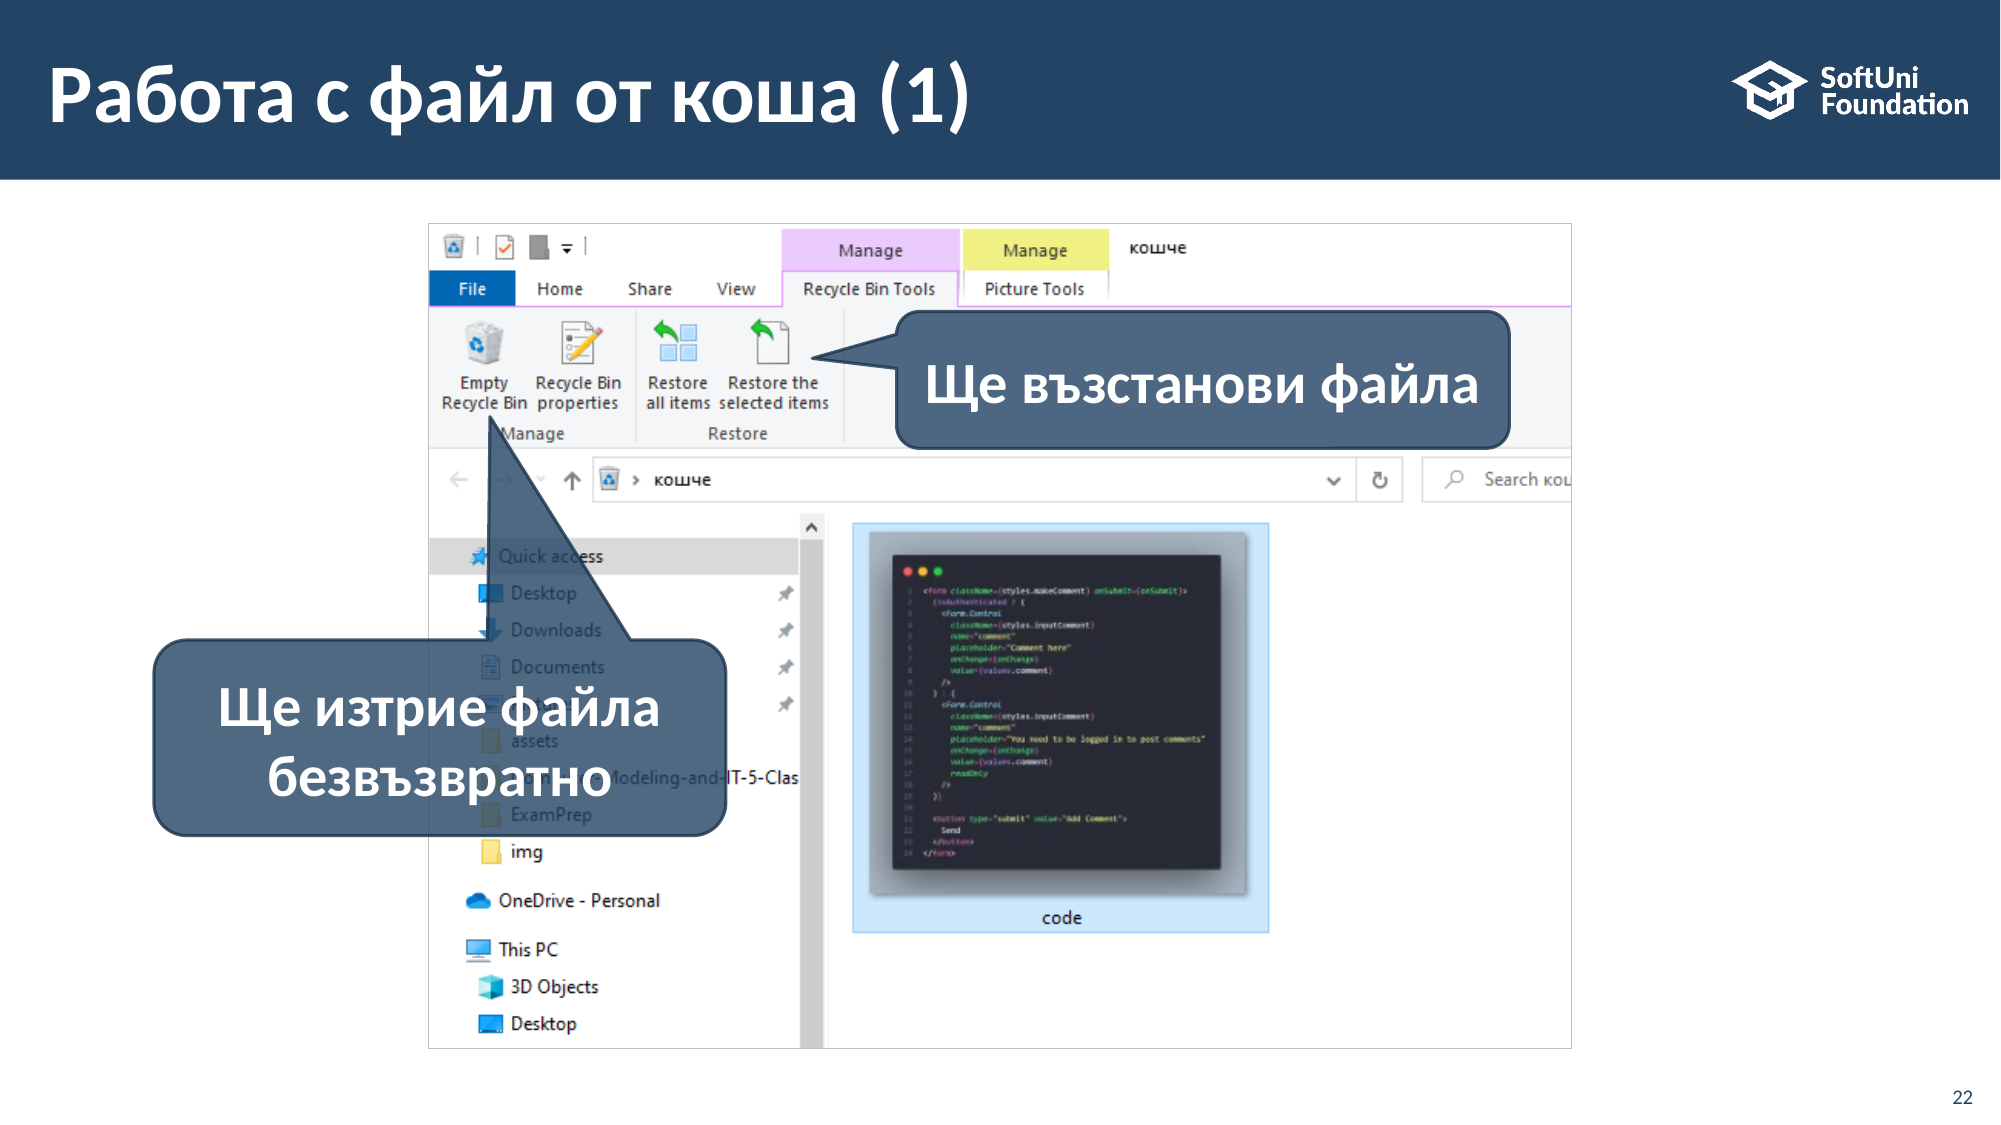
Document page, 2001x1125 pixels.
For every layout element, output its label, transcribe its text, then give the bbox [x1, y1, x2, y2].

title Работа с файл от коша (1) [31, 16, 1716, 162]
text_box Ще изтрие файла безвъзвратно [151, 637, 423, 838]
slide_number 22 [1927, 1067, 1989, 1117]
picture [1731, 60, 1968, 120]
picture [428, 223, 1572, 1049]
